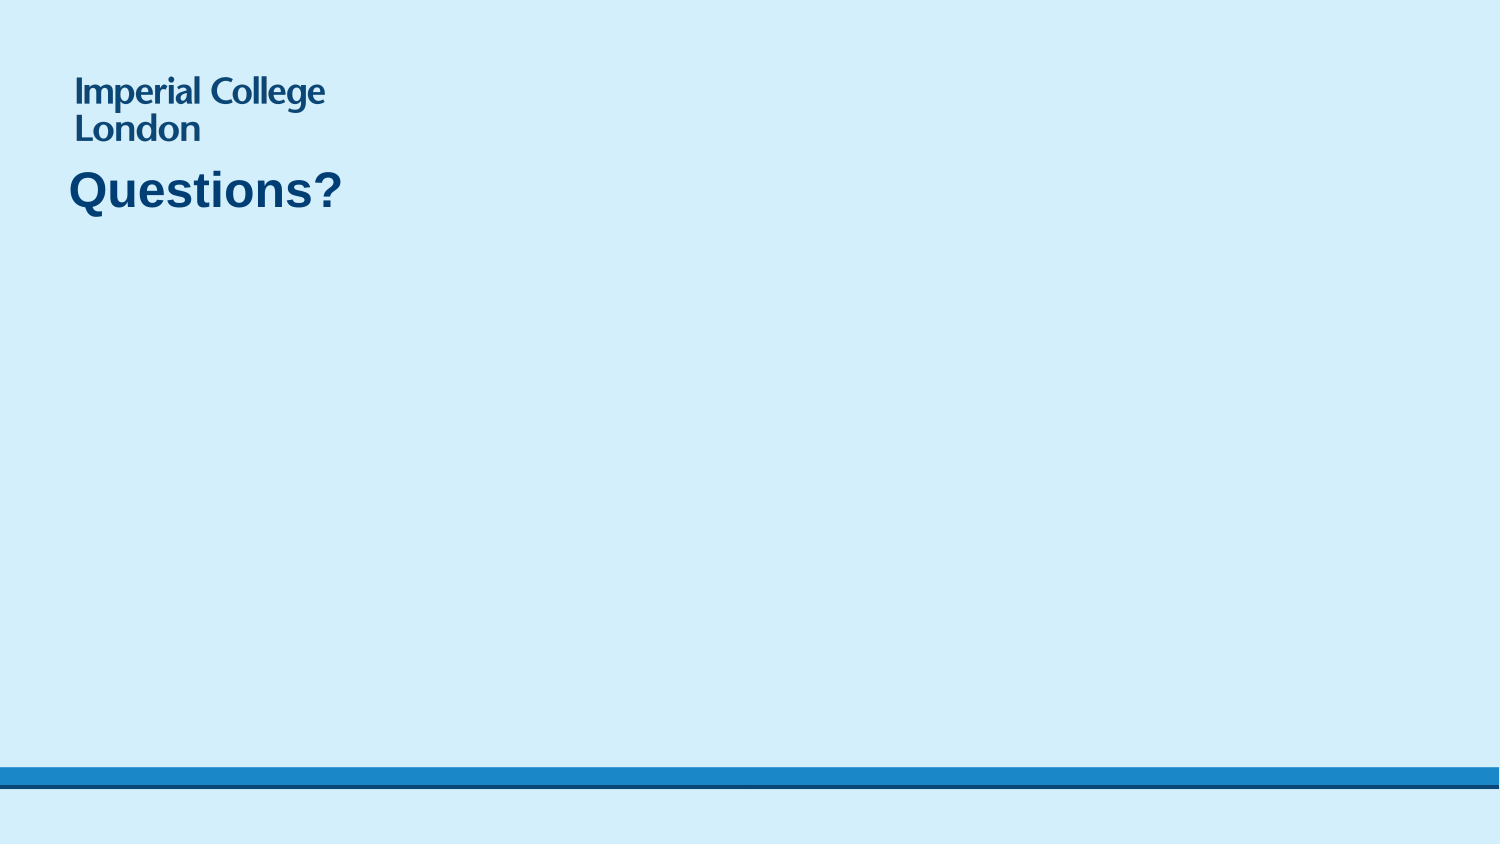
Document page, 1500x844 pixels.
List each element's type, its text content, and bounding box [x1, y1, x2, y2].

title Questions? [68, 152, 1419, 216]
picture [0, 0, 1499, 844]
